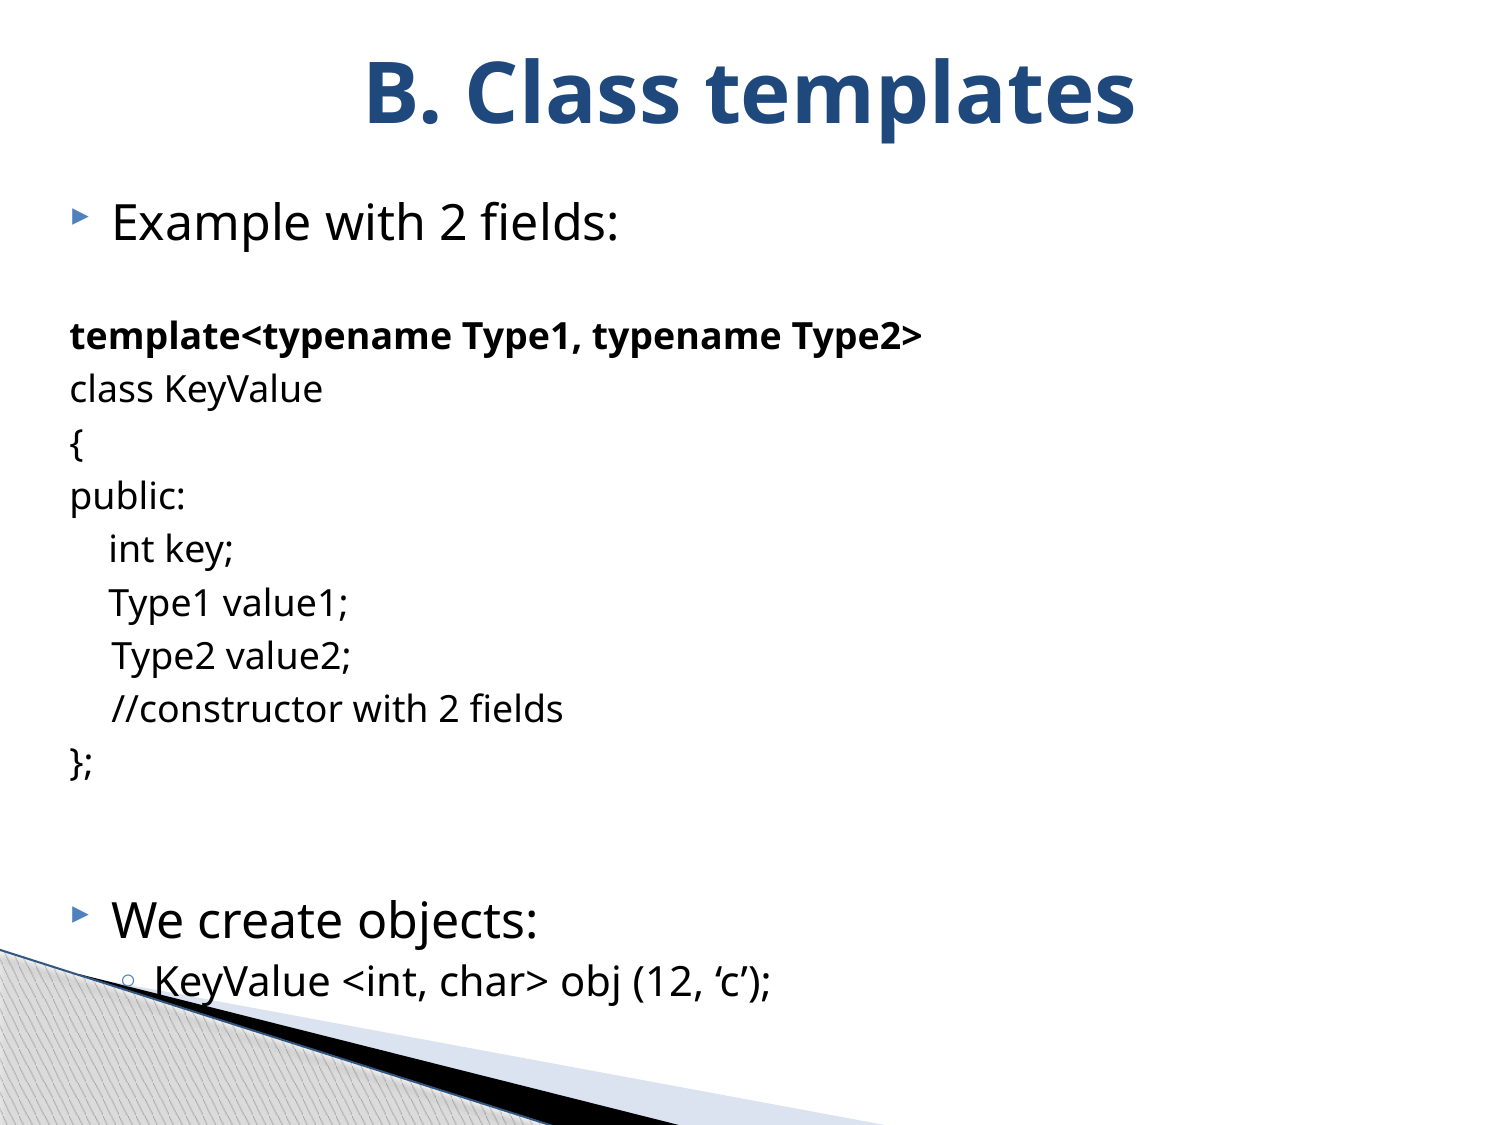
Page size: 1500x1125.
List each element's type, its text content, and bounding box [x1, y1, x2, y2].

list Example with 2 fields: template<typename Type1, typename Type2> class KeyValue { public: int key; Type1 value1; Type2 value2; //constructor with 2 fields }; We create objects: KeyValue <int, char> obj (12, ‘c’); [36, 182, 1464, 926]
title B. Class templates [75, 0, 1425, 183]
